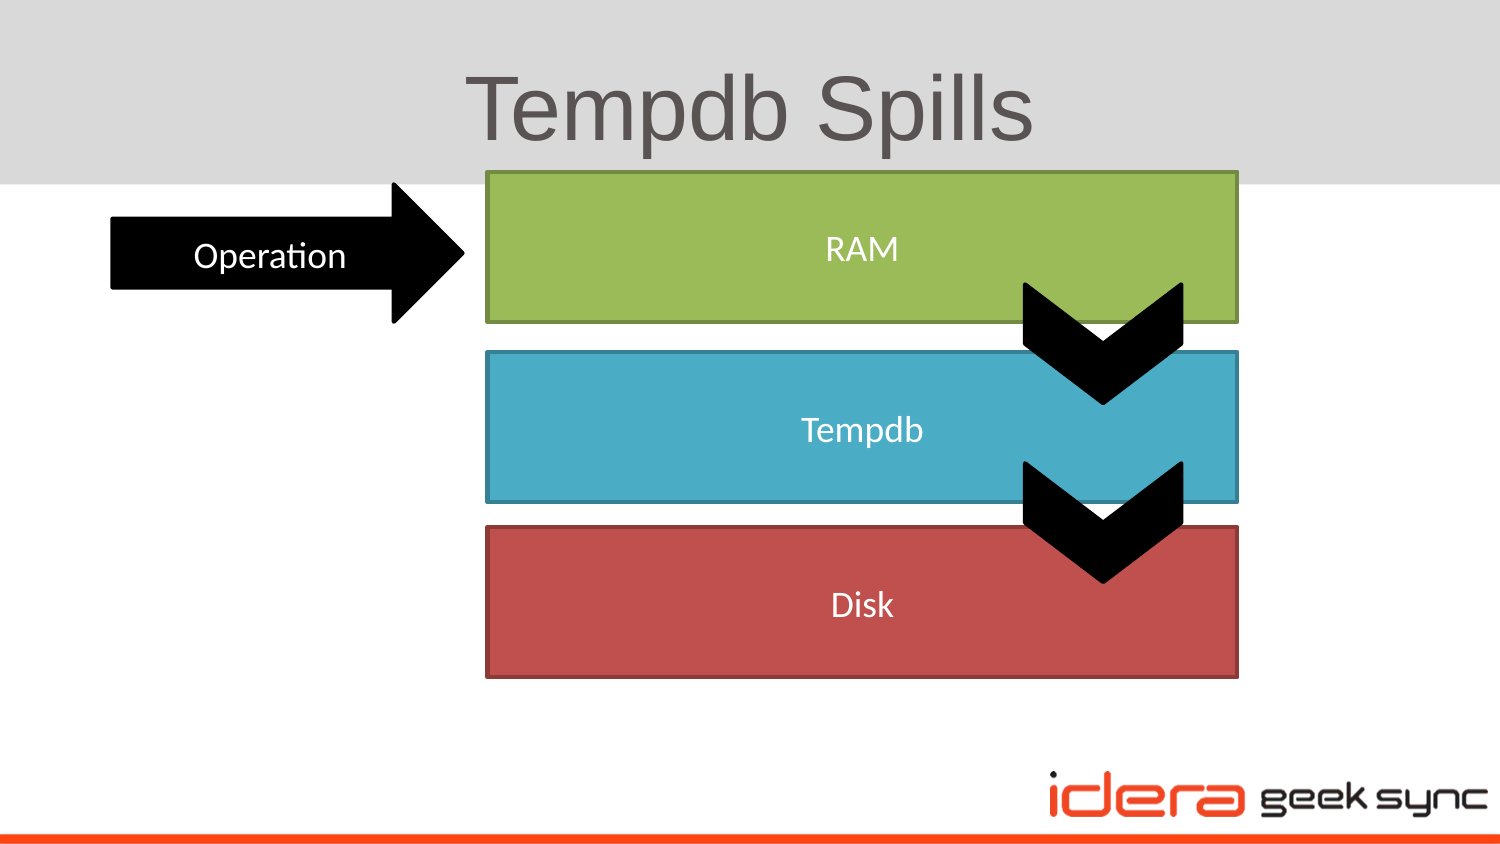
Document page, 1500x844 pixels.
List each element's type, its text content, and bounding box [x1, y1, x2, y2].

picture [1050, 771, 1488, 822]
text_box Disk [485, 525, 1239, 679]
text_box RAM [485, 170, 1239, 324]
text_box [1022, 282, 1184, 405]
text_box Tempdb [485, 350, 1239, 504]
title Tempdb Spills [75, 33, 1425, 175]
text_box Operation [110, 182, 465, 324]
text_box [1022, 461, 1184, 584]
